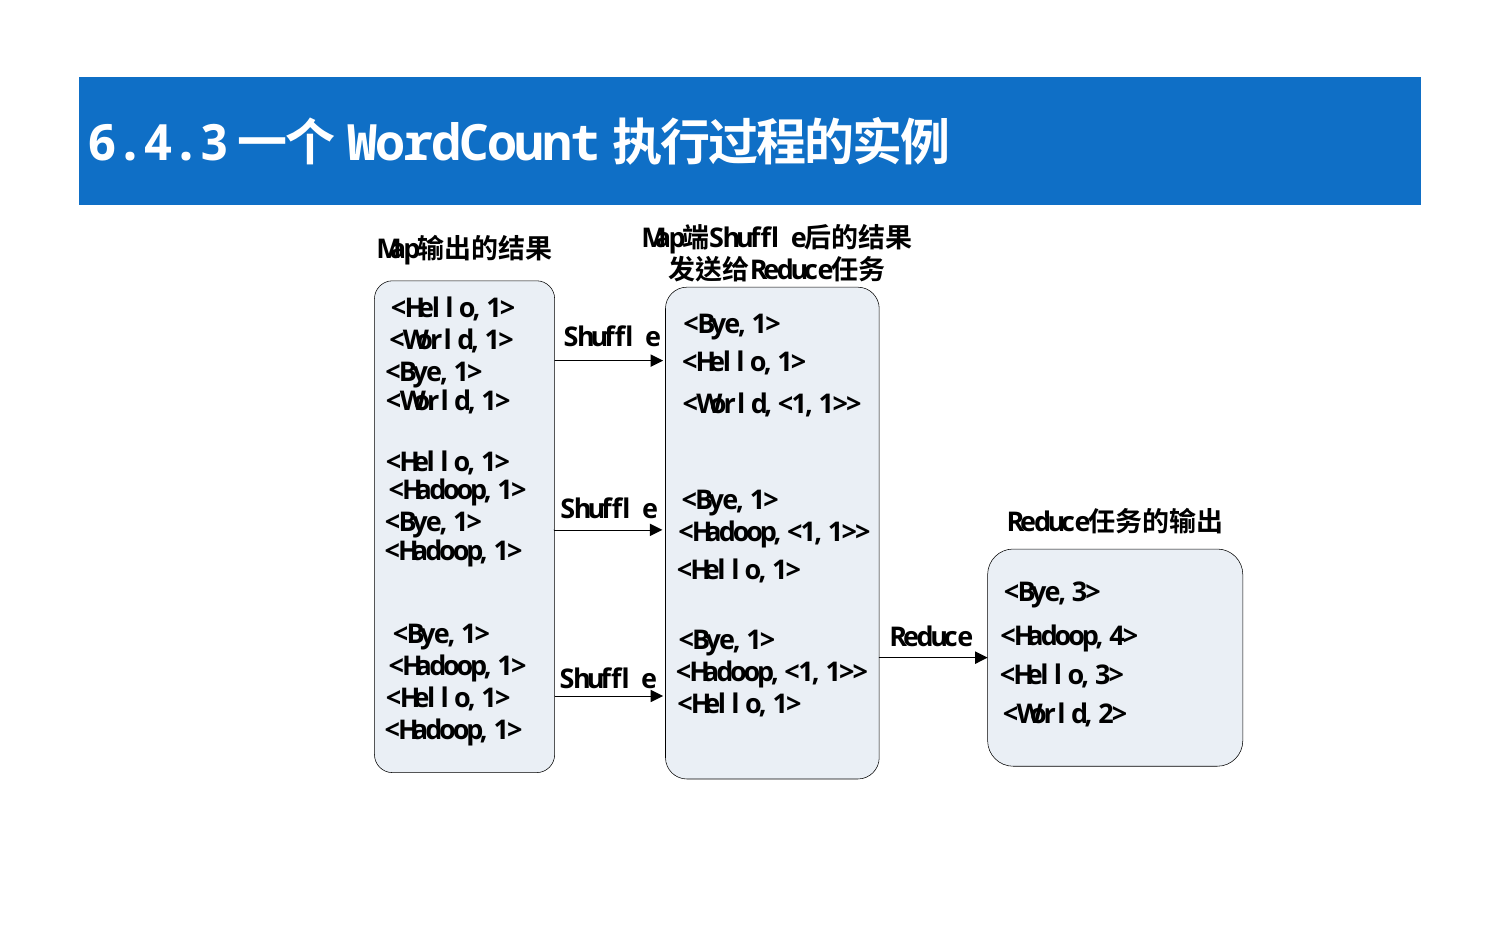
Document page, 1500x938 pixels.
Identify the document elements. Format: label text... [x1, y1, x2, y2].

title 6.4.3 一个WordCount执行过程的实例 [74, 72, 1426, 209]
picture [343, 219, 1263, 782]
